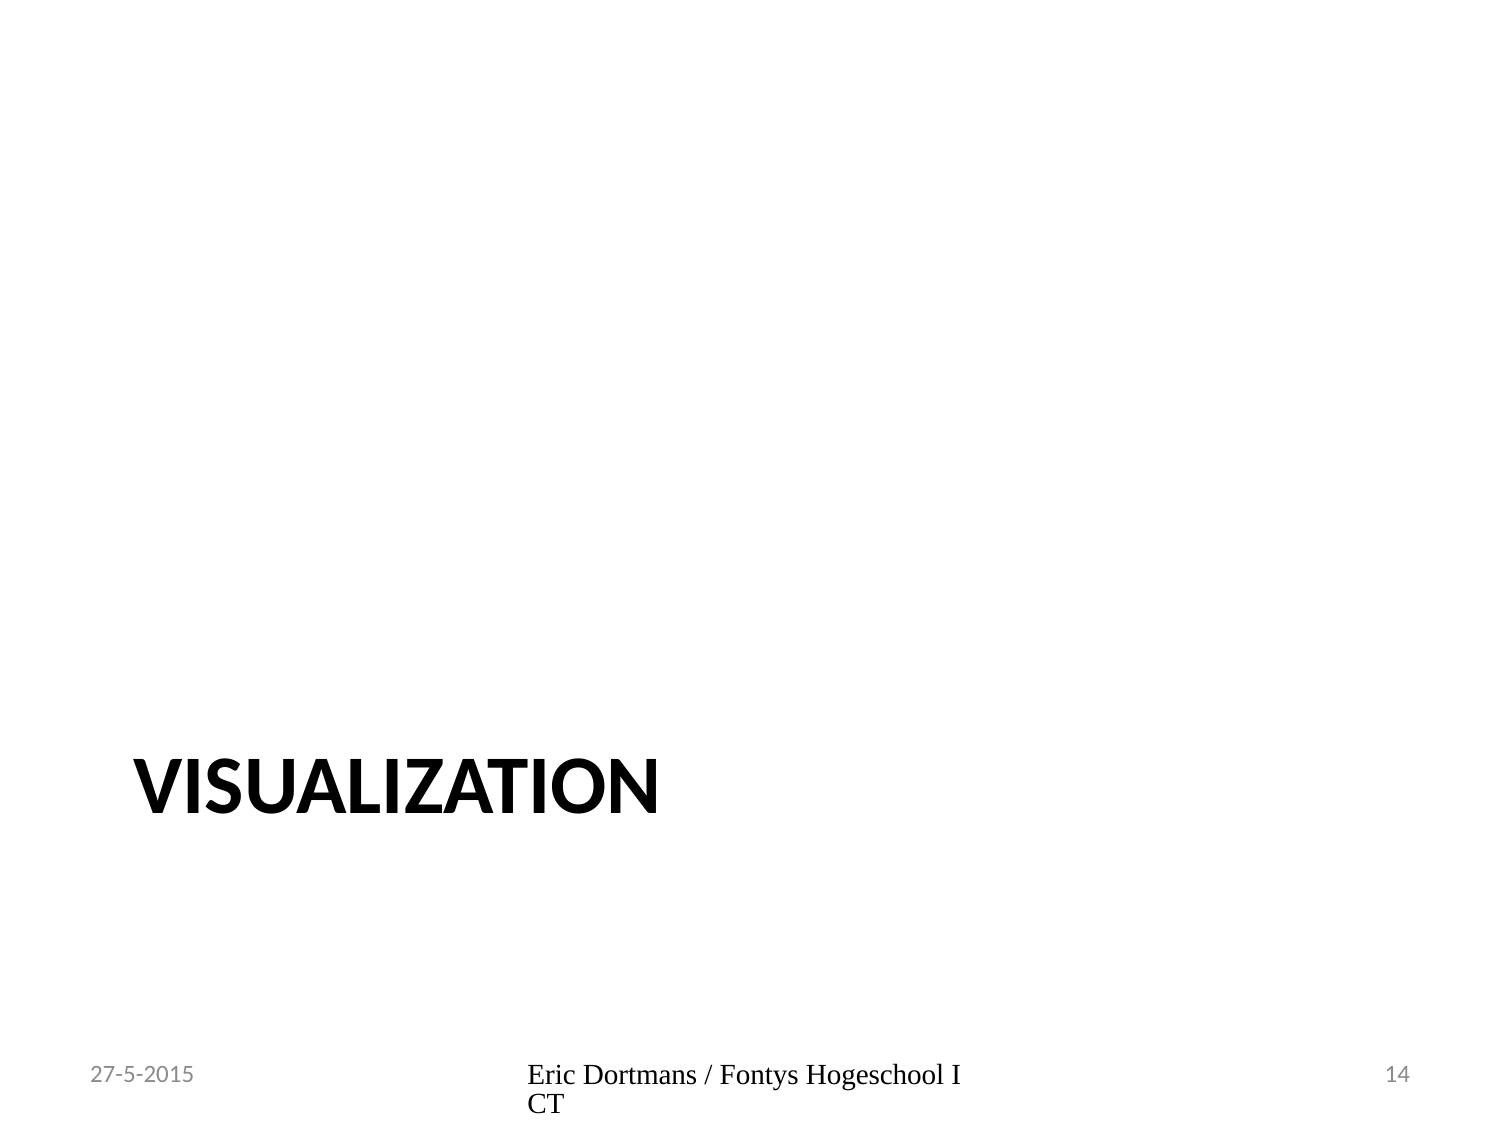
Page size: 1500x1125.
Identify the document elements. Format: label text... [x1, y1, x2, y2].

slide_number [75, 1042, 425, 1103]
title Visualization [118, 722, 1394, 947]
footer Eric Dortmans / Fontys Hogeschool ICT [512, 1042, 988, 1103]
slide_number 14 [1074, 1042, 1425, 1103]
